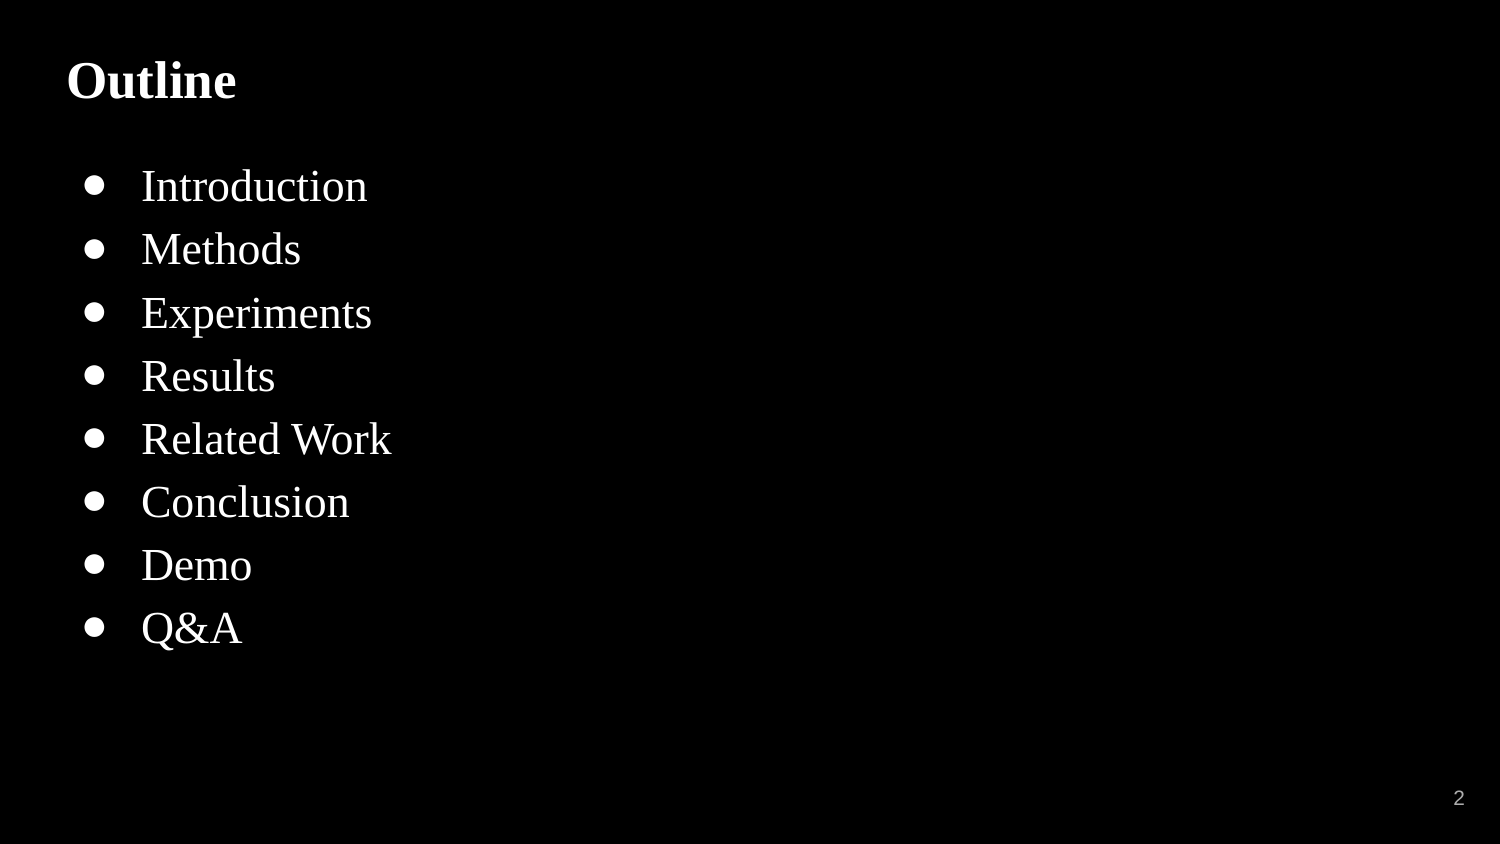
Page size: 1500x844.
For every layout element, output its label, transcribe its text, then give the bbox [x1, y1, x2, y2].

list Introduction Methods Experiments Results Related Work Conclusion Demo Q&A [51, 132, 1449, 694]
title Outline [51, 30, 1449, 125]
slide_number ‹#› [1389, 764, 1480, 830]
